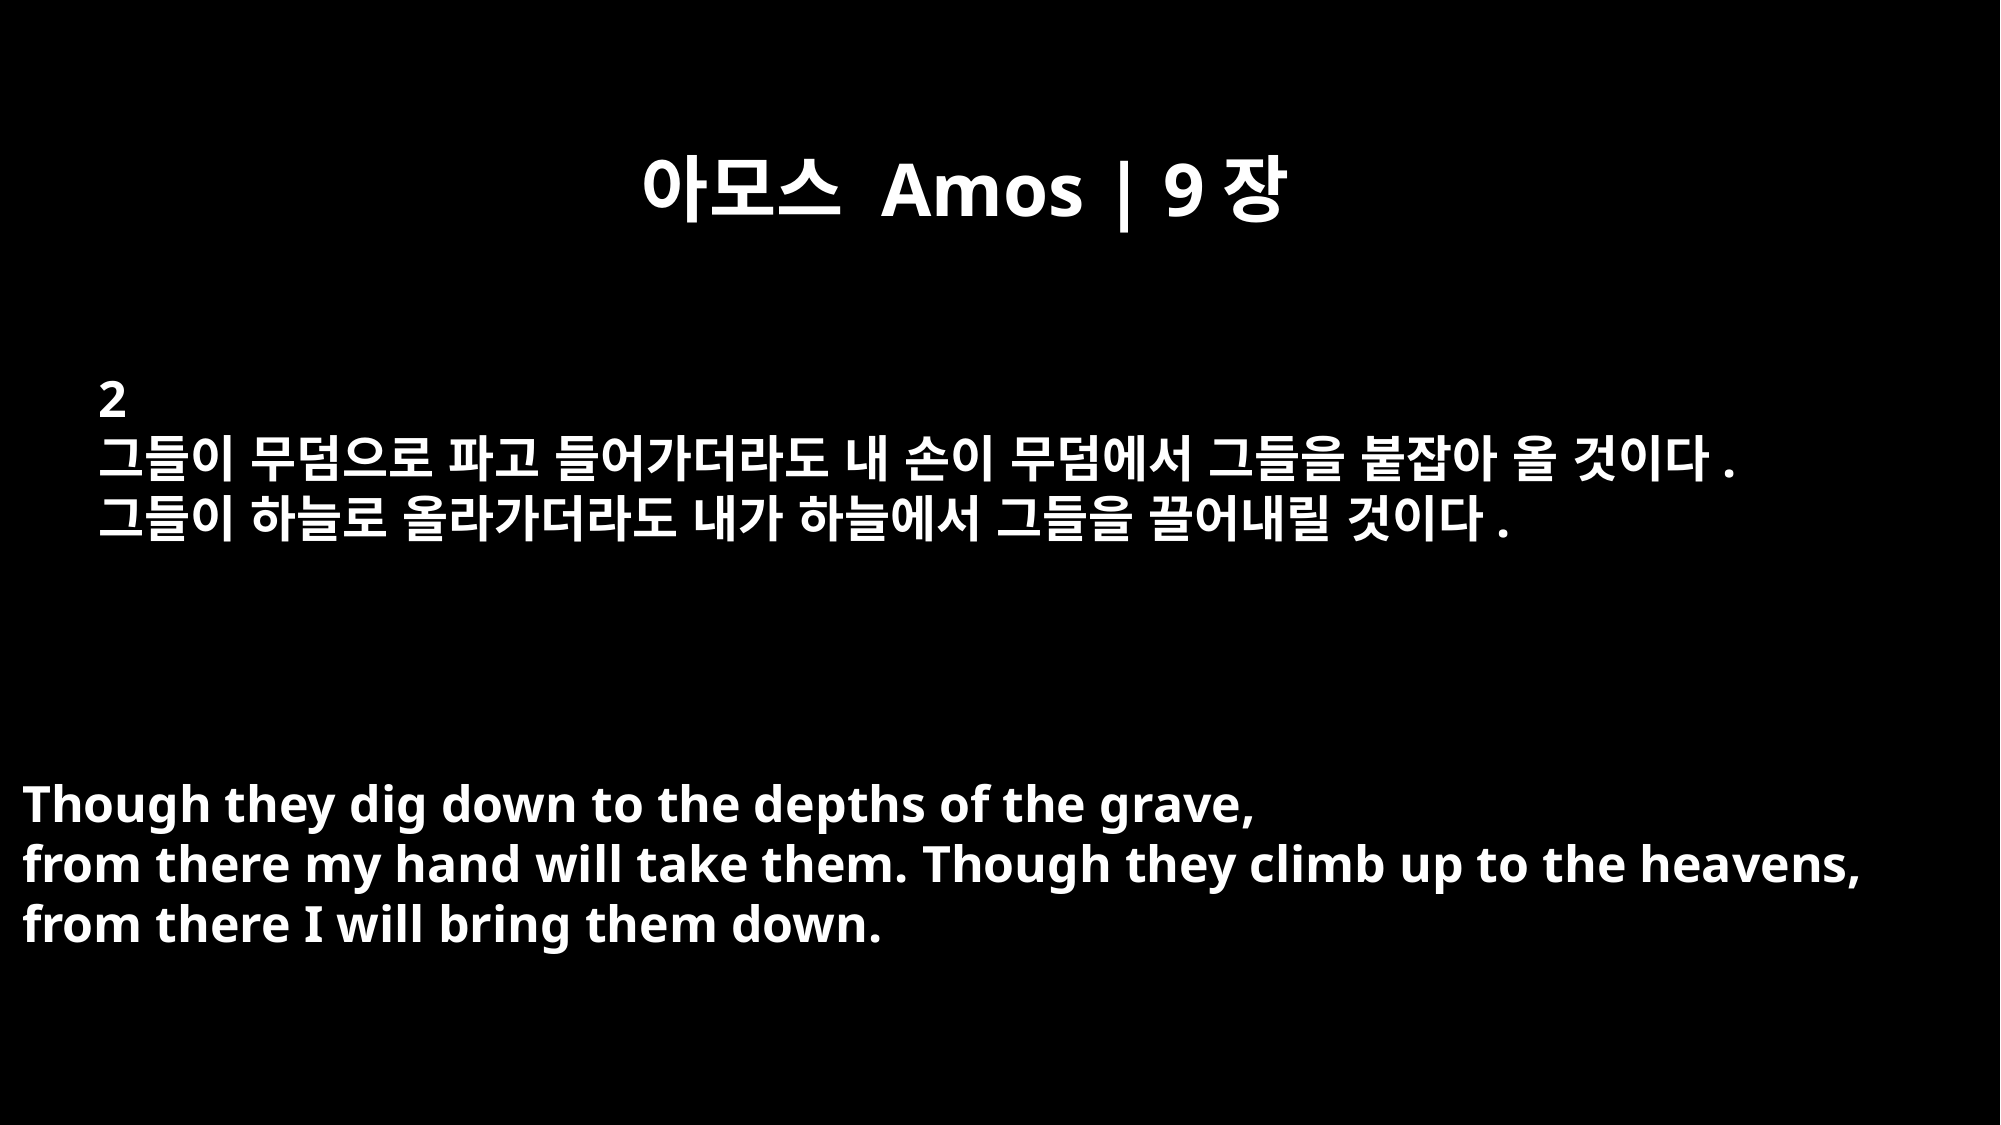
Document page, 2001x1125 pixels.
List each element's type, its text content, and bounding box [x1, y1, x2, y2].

text_box Though they dig down to the depths of the grave, from there my hand will take them. Though they climb up to the heavens, from there I will bring them down. [7, 764, 1891, 960]
text_box 2 그들이 무덤으로 파고 들어가더라도 내 손이 무덤에서 그들을 붙잡아 올 것이다. 그들이 하늘로 올라가더라도 내가 하늘에서 그들을 끌어내릴 것이다. [83, 359, 1765, 555]
text_box 아모스 Amos | 9장 [627, 136, 1305, 239]
